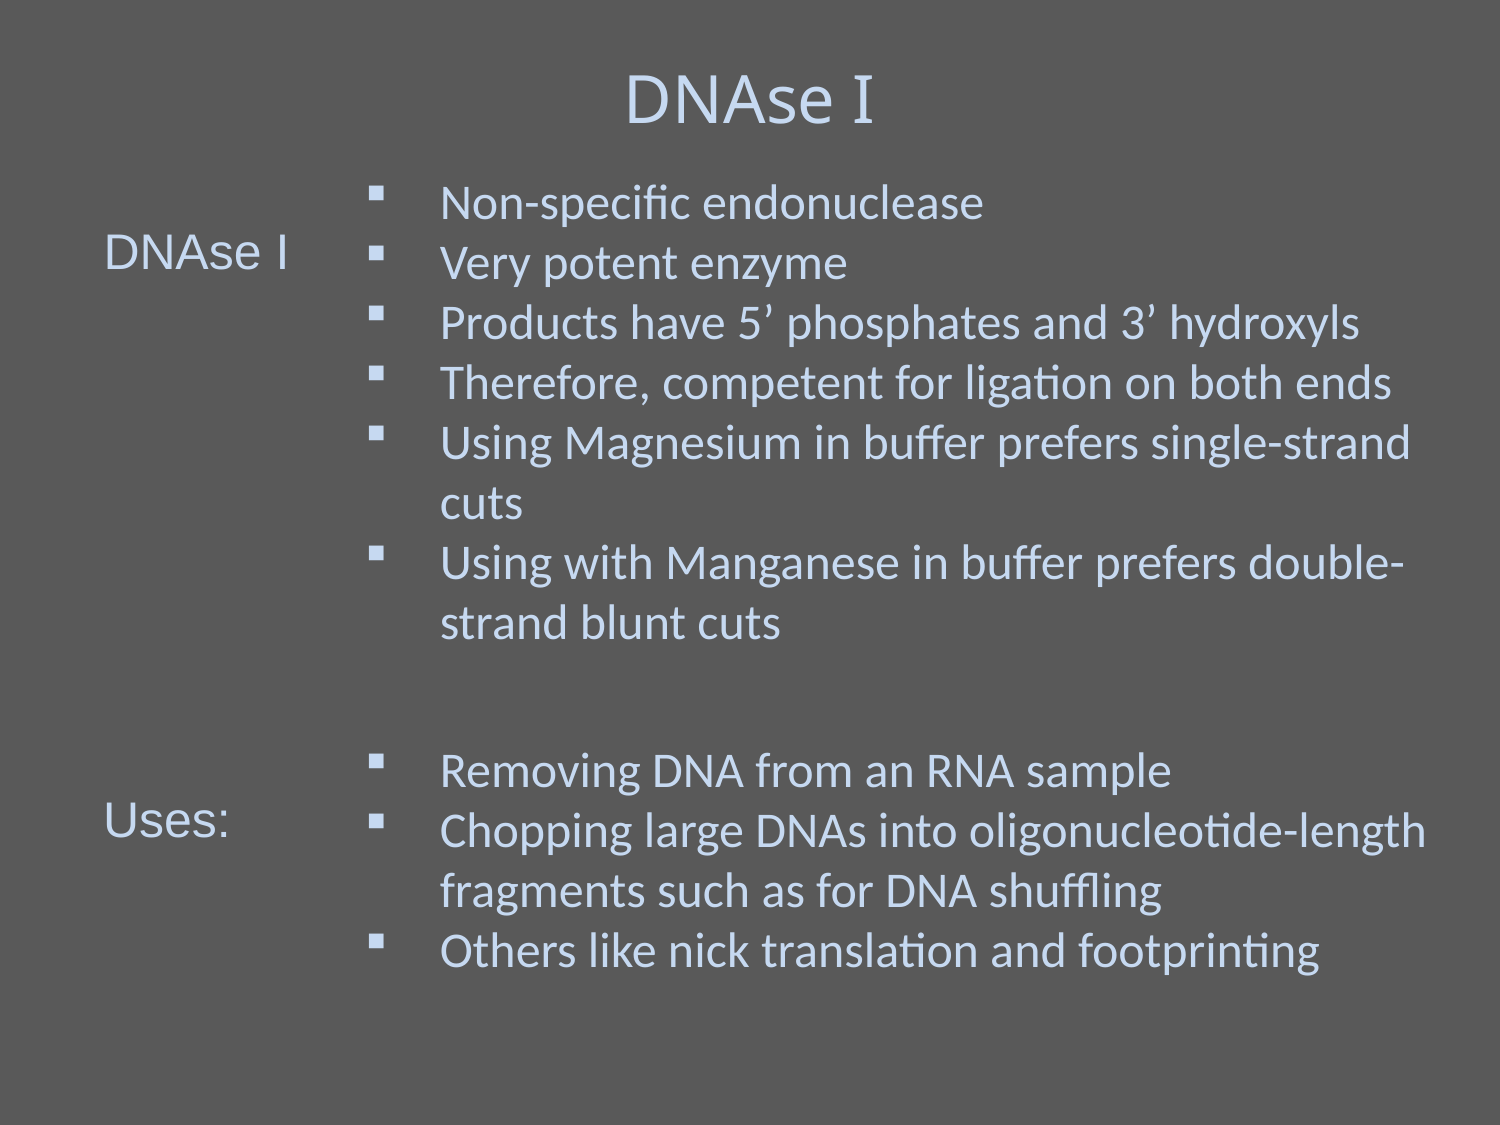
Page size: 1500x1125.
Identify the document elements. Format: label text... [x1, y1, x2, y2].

text_box Non-specific endonuclease Very potent enzyme Products have 5’ phosphates and 3’ hydroxyls Therefore, competent for ligation on both ends Using Magnesium in buffer prefers single-strand cuts Using with Manganese in buffer prefers double-strand blunt cuts [350, 162, 1500, 658]
text_box Uses: [88, 779, 246, 855]
text_box DNAse I [0, 49, 1500, 145]
text_box Removing DNA from an RNA sample Chopping large DNAs into oligonucleotide-length fragments such as for DNA shuffling Others like nick translation and footprinting [350, 729, 1500, 985]
text_box DNAse I [88, 212, 305, 288]
